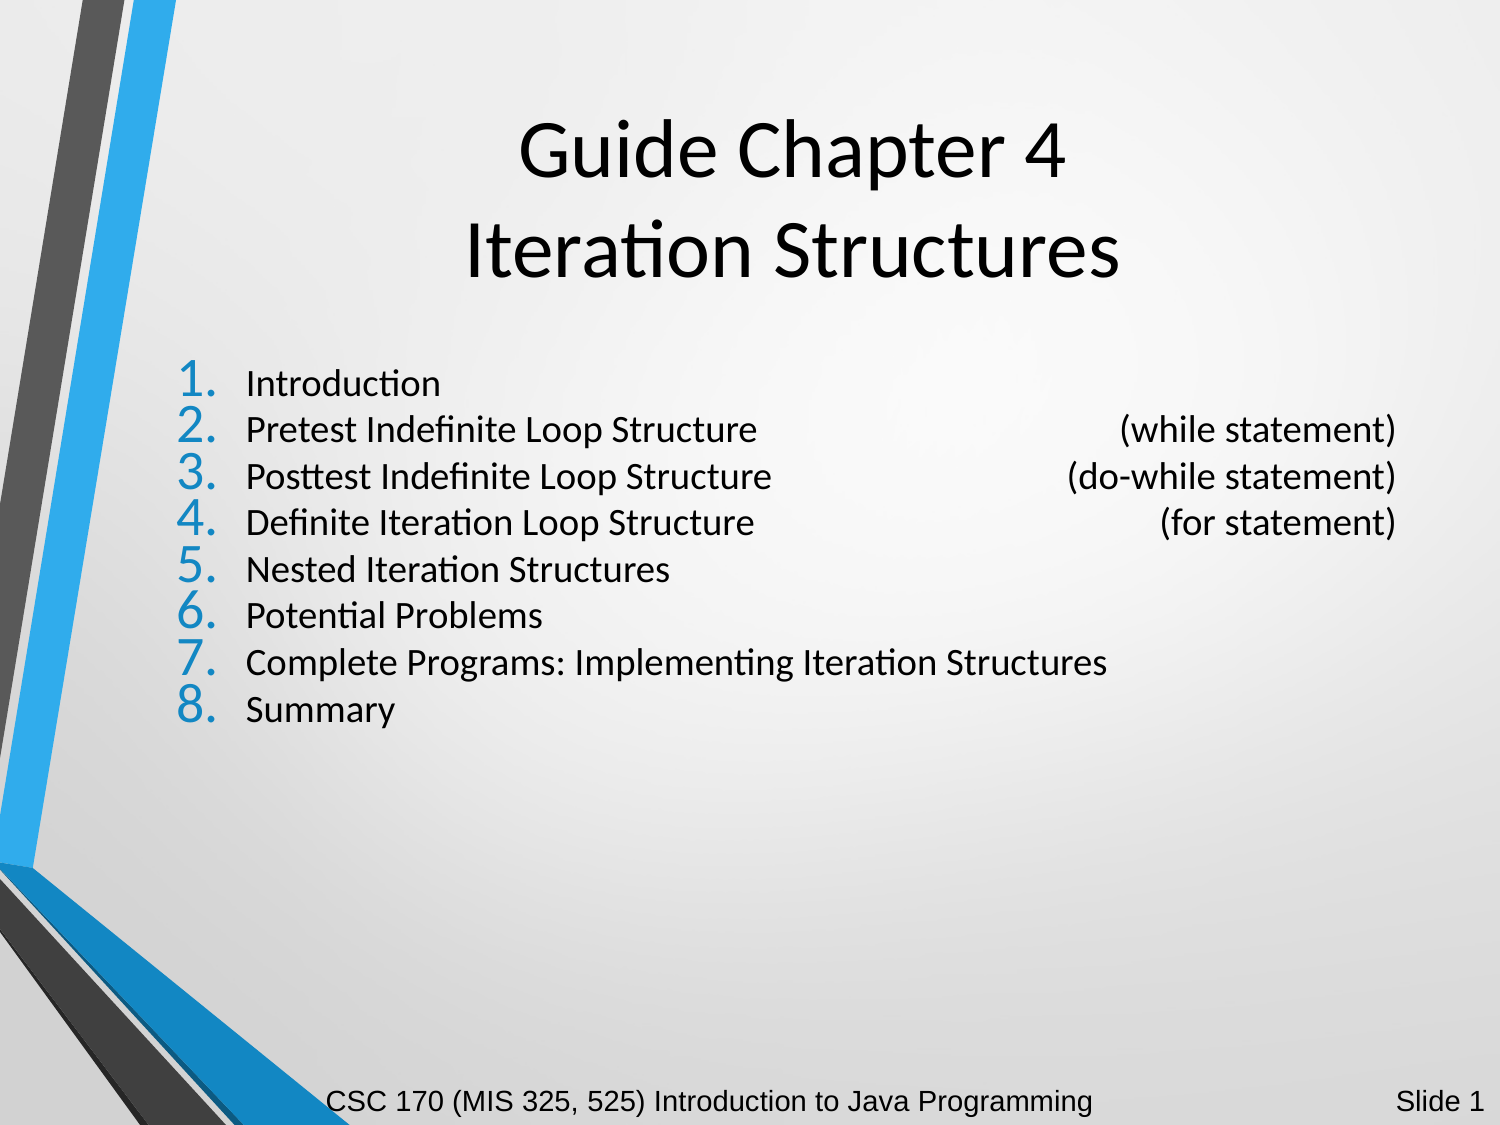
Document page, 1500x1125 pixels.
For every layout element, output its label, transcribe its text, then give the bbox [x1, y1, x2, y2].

list Introduction Pretest Indefinite Loop Structure (while statement) Posttest Indefinite Loop Structure (do-while statement) Definite Iteration Loop Structure (for statement) Nested Iteration Structures Potential Problems Complete Programs: Implementing Iteration Structures Summary [161, 350, 1425, 985]
title Guide Chapter 4 Iteration Structures [161, 75, 1425, 313]
